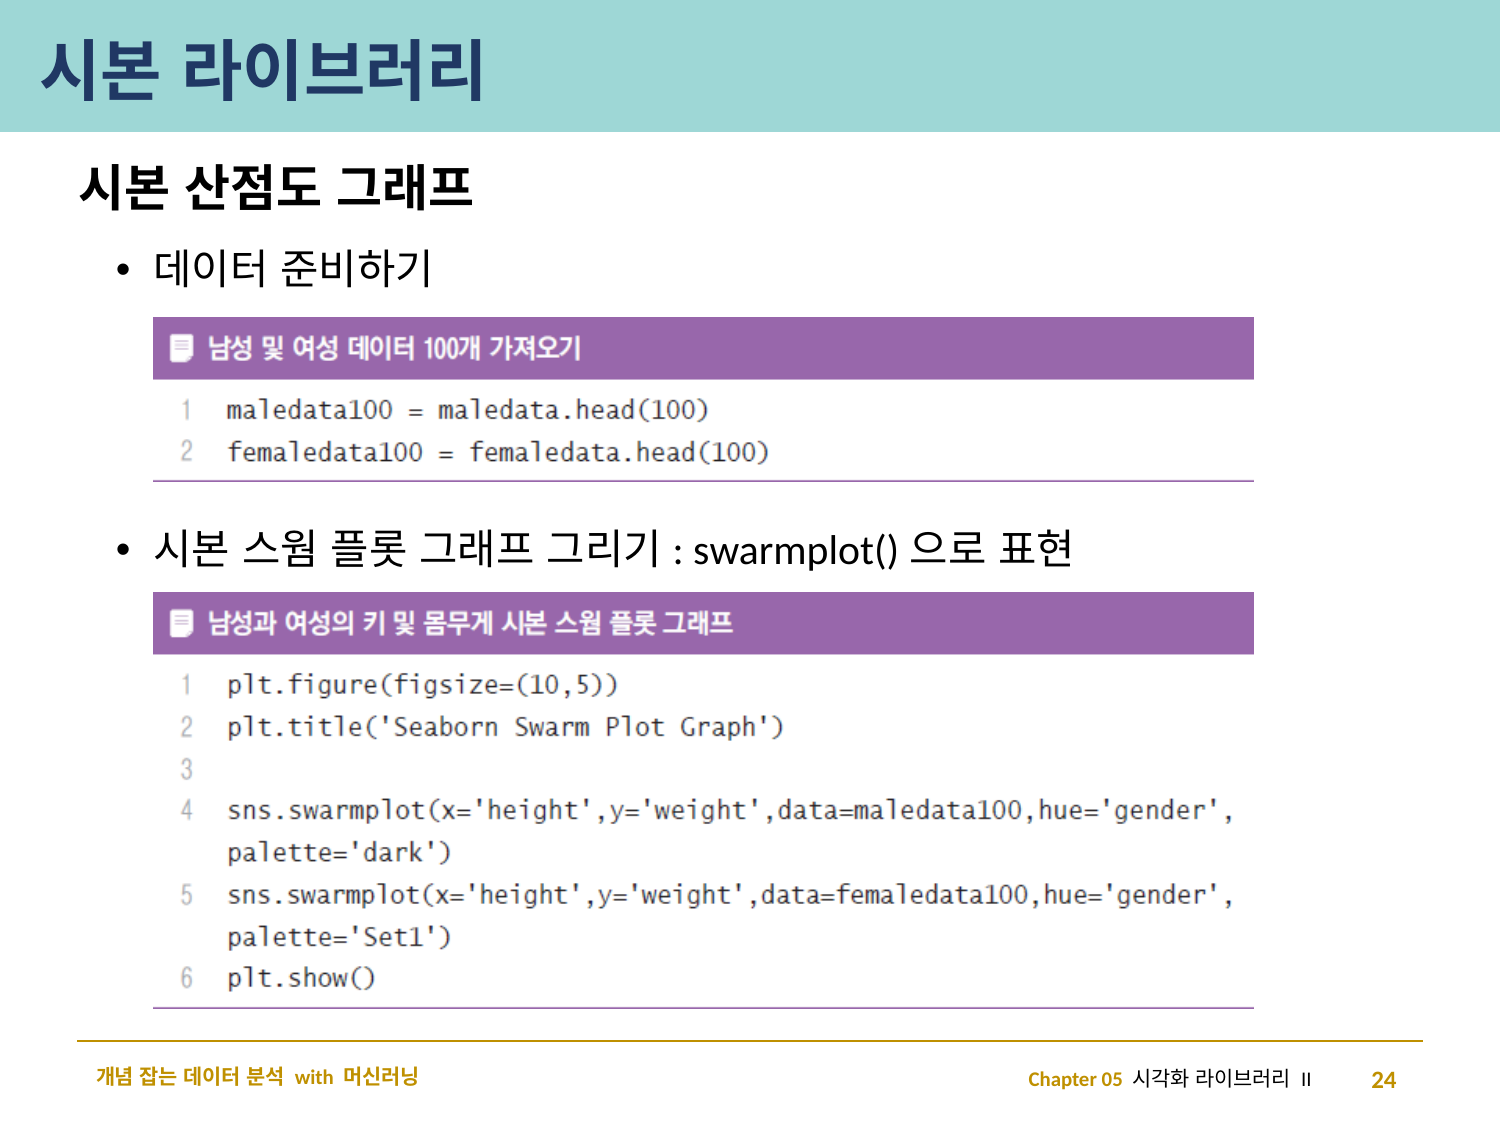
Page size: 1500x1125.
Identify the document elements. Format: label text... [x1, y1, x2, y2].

picture [153, 592, 1254, 1009]
title 시본 라이브러리 [24, 30, 1319, 119]
picture [153, 317, 1254, 482]
list 시본 산점도 그래프 [64, 155, 1369, 232]
list 데이터 준비하기 시본 스웜 플롯 그래프 그리기: swarmplot()으로 표현 [100, 241, 1390, 937]
